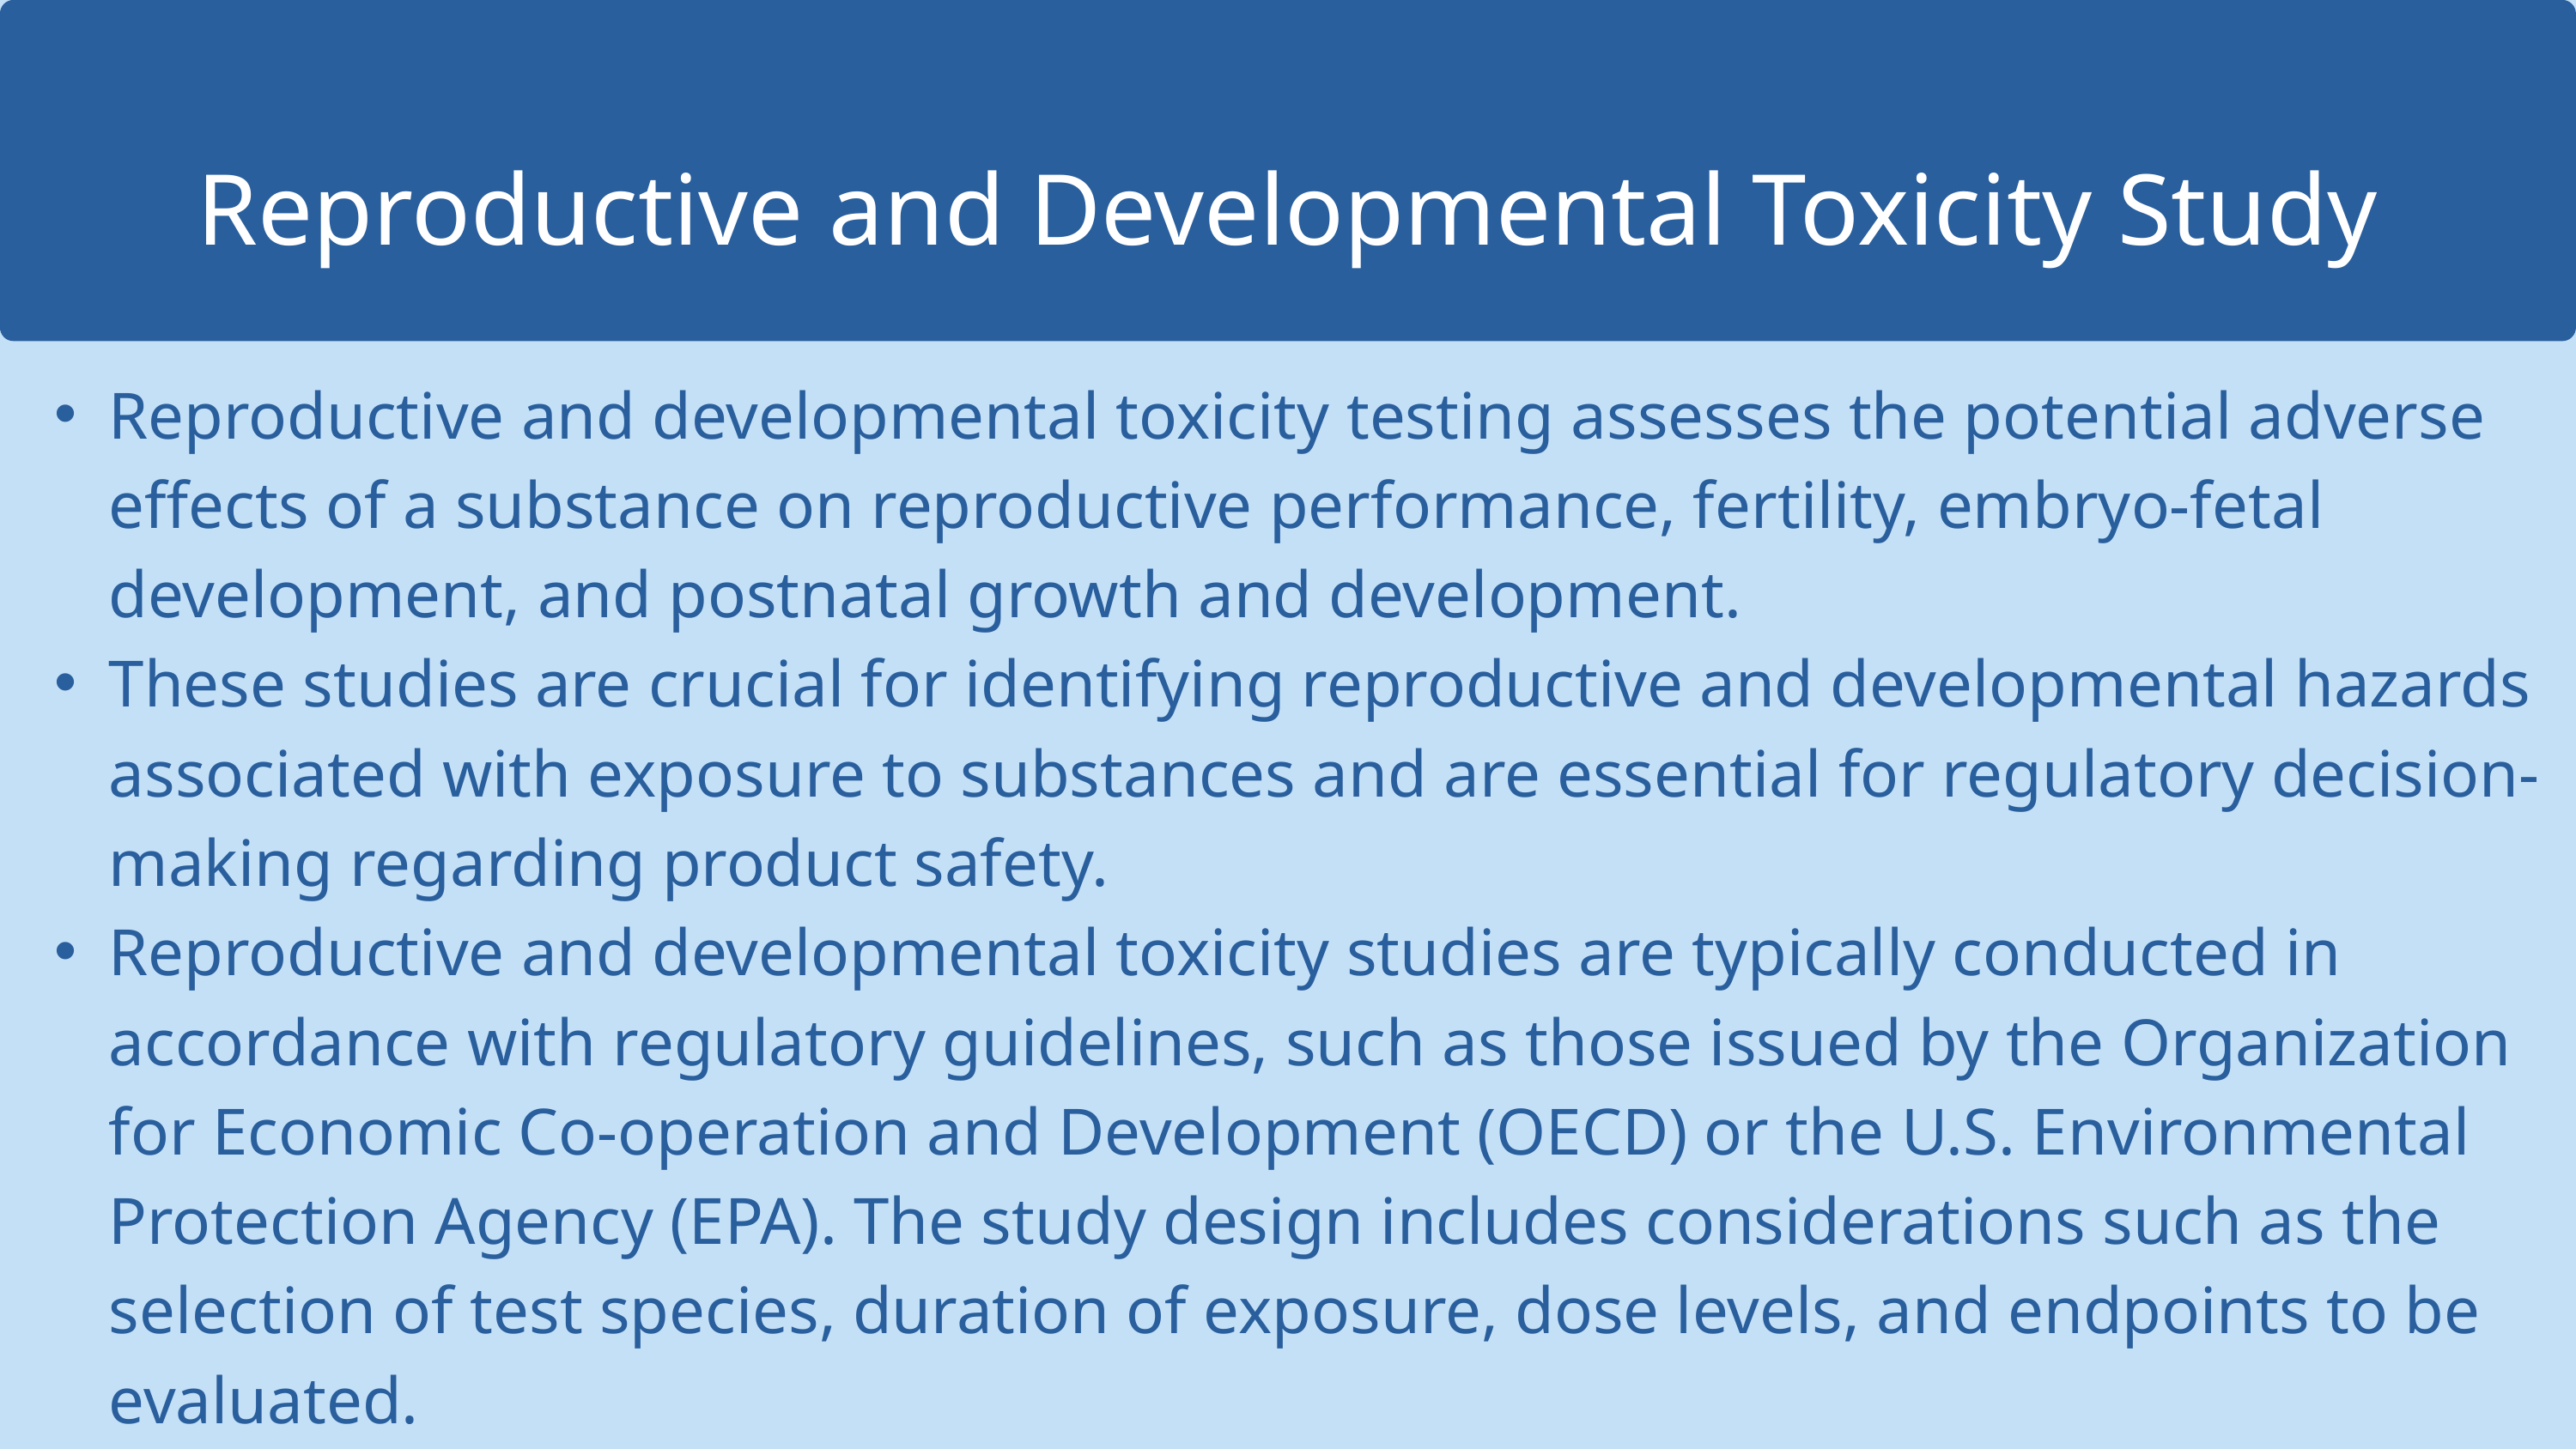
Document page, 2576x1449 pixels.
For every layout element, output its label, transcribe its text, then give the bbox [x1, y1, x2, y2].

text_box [0, 0, 2576, 342]
text_box Reproductive and developmental toxicity testing assesses the potential adverse effects of a substance on reproductive performance, fertility, embryo-fetal development, and postnatal growth and development. These studies are crucial for identifying reproductive and developmental hazards associated with exposure to substances and are essential for regulatory decision-making regarding product safety. Reproductive and developmental toxicity studies are typically conducted in accordance with regulatory guidelines, such as those issued by the Organization for Economic Co-operation and Development (OECD) or the U.S. Environmental Protection Agency (EPA). The study design includes considerations such as the selection of test species, duration of exposure, dose levels, and endpoints to be evaluated. [0, 361, 2547, 1436]
